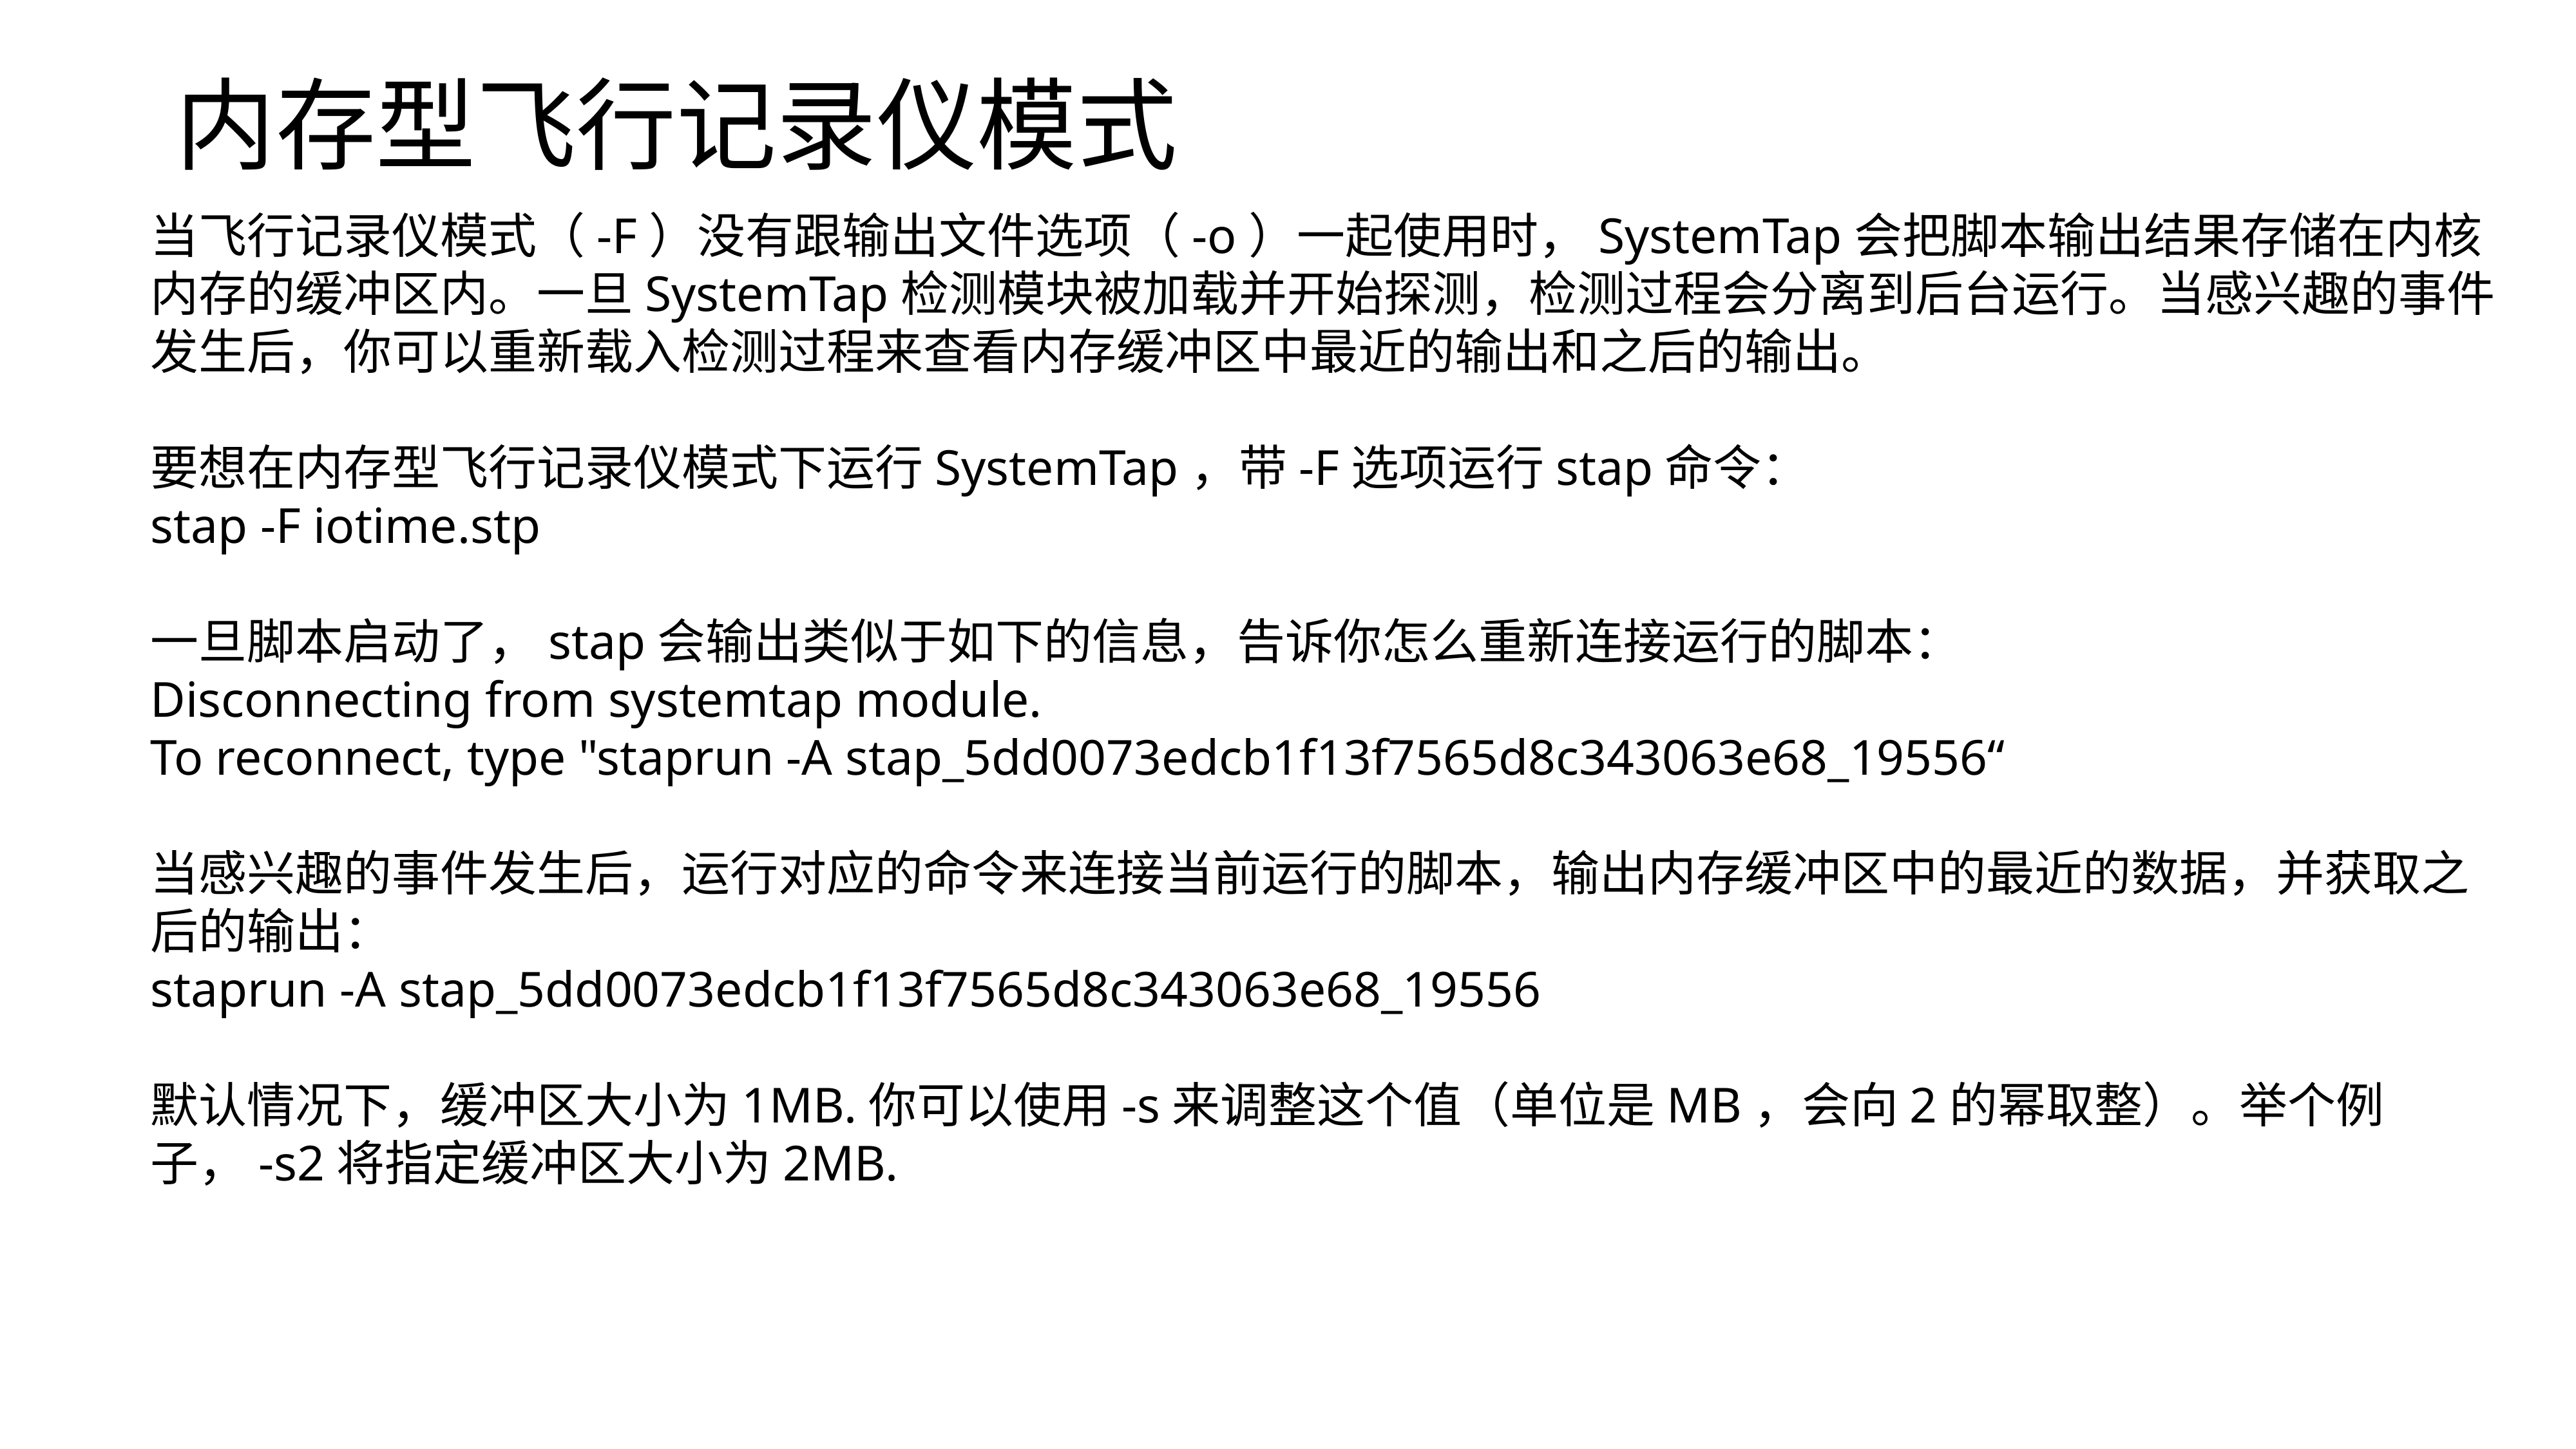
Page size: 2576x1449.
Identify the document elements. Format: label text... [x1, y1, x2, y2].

title 内存型飞行记录仪模式 [166, 20, 1929, 200]
text_box 当飞行记录仪模式（-F）没有跟输出文件选项（-o）一起使用时，SystemTap会把脚本输出结果存储在内核内存的缓冲区内。一旦SystemTap检测模块被加载并开始探测，检测过程会分离到后台运行。当感兴趣的事件发生后，你可以重新载入检测过程来查看内存缓冲区中最近的输出和之后的输出。 要想在内存型飞行记录仪模式下运行SystemTap，带-F选项运行stap命令： stap -F iotime.stp 一旦脚本启动了，stap会输出类似于如下的信息，告诉你怎么重新连接运行的脚本： Disconnecting from systemtap module. To reconnect, type "staprun -A stap_5dd0073edcb1f13f7565d8c343063e68_19556“ 当感兴趣的事件发生后，运行对应的命令来连接当前运行的脚本，输出内存缓冲区中的最近的数据，并获取之后的输出： staprun -A stap_5dd0073edcb1f13f7565d8c343063e68_19556 默认情况下，缓冲区大小为1MB.你可以使用-s来调整这个值（单位是MB，会向2的幂取整）。举个例子，-s2将指定缓冲区大小为2MB. [140, 200, 2508, 1311]
